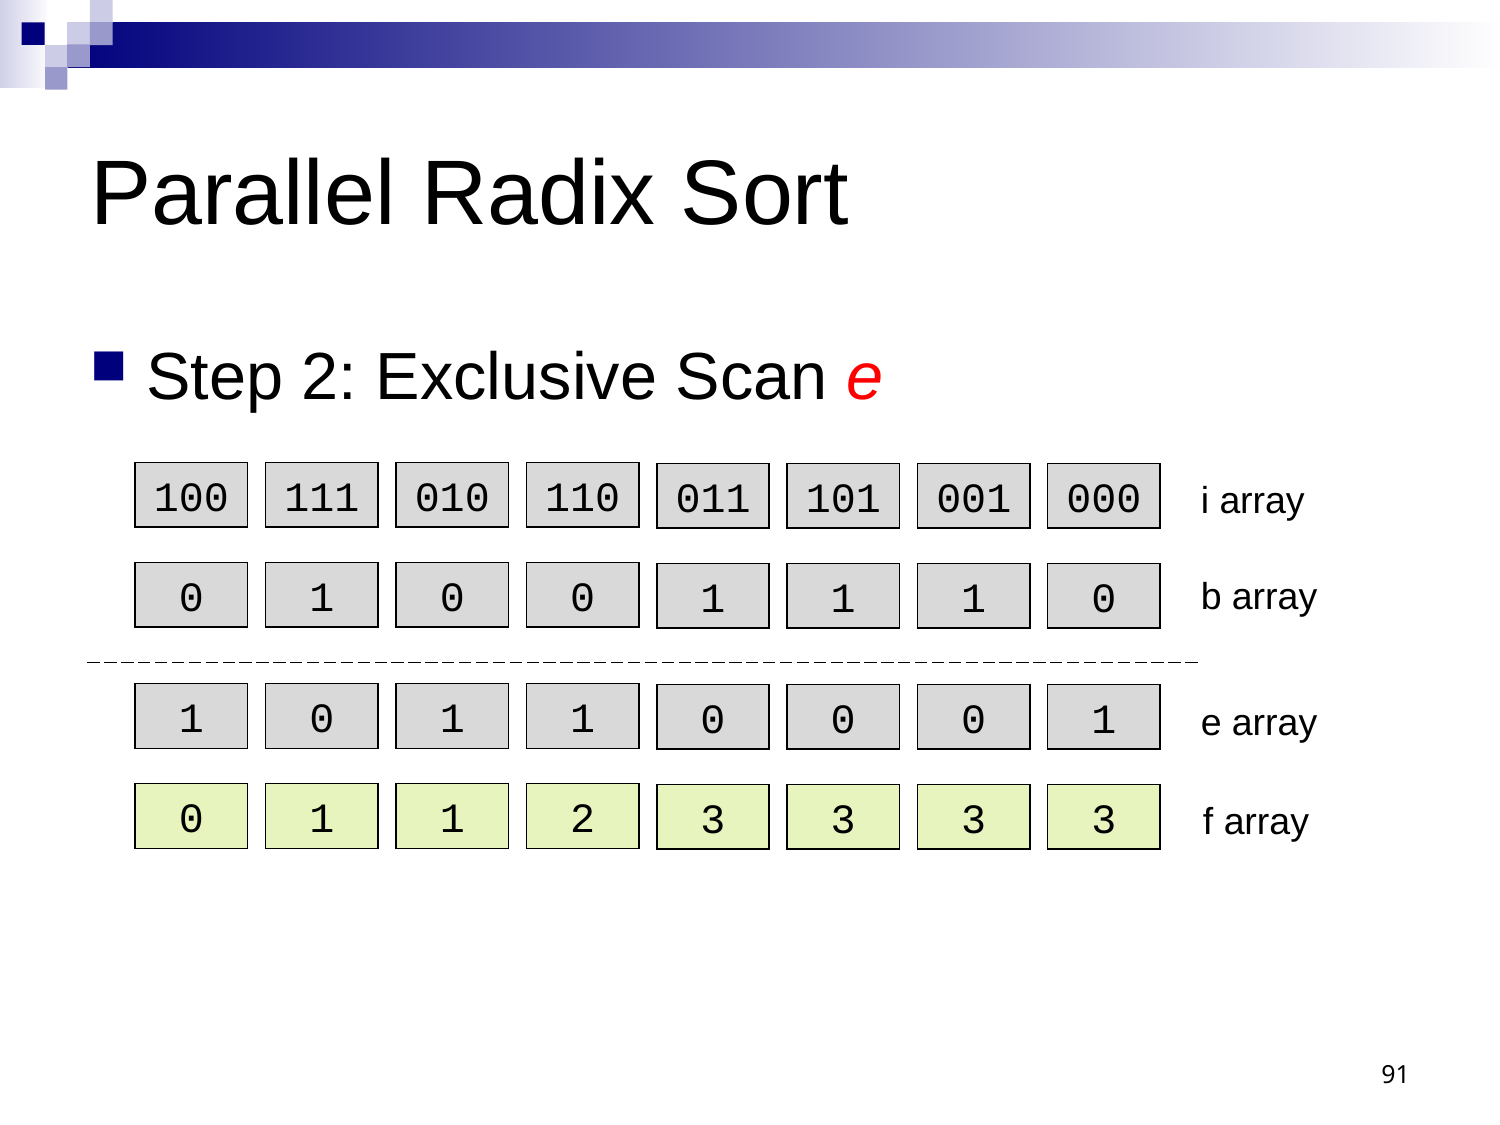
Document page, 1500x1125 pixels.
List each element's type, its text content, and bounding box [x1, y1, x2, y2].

text_box 3 [917, 784, 1030, 850]
text_box 0 [135, 783, 248, 849]
list Step 2: Exclusive Scan e [75, 324, 1425, 425]
text_box 0 [396, 562, 509, 628]
text_box 1 [1047, 684, 1161, 750]
text_box 0 [526, 562, 639, 628]
text_box 1 [526, 683, 639, 749]
text_box 0 [265, 683, 379, 749]
text_box e array [1186, 690, 1333, 751]
text_box 1 [265, 562, 379, 628]
text_box [689, 22, 693, 67]
text_box 0 [1047, 563, 1161, 628]
text_box 1 [396, 683, 509, 749]
text_box 1 [265, 783, 379, 849]
title Parallel Radix Sort [75, 75, 1425, 300]
text_box 3 [1047, 784, 1161, 850]
slide_number 91 [1074, 1024, 1426, 1101]
text_box 111 [778, 22, 783, 67]
text_box 001 [917, 463, 1030, 529]
text_box f array [1188, 789, 1325, 849]
text_box 1 [396, 783, 509, 849]
text_box 3 [656, 784, 770, 850]
text_box i array [1186, 468, 1320, 528]
text_box 3 [786, 784, 900, 850]
text_box 000 [1047, 463, 1161, 529]
text_box 0 [656, 684, 770, 750]
text_box 1 [786, 563, 900, 628]
text_box 0 [917, 684, 1030, 750]
text_box 0 [135, 562, 248, 628]
text_box 111 [265, 462, 379, 528]
text_box 110 [526, 462, 639, 528]
text_box 011 [656, 463, 770, 529]
text_box 010 [396, 462, 509, 528]
text_box 1 [917, 563, 1030, 628]
text_box b array [1186, 565, 1333, 625]
text_box 1 [656, 563, 770, 628]
text_box 1 [135, 683, 248, 749]
text_box 2 [526, 783, 639, 849]
text_box 100 [135, 462, 248, 528]
text_box 0 [786, 684, 900, 750]
text_box 101 [786, 463, 900, 529]
